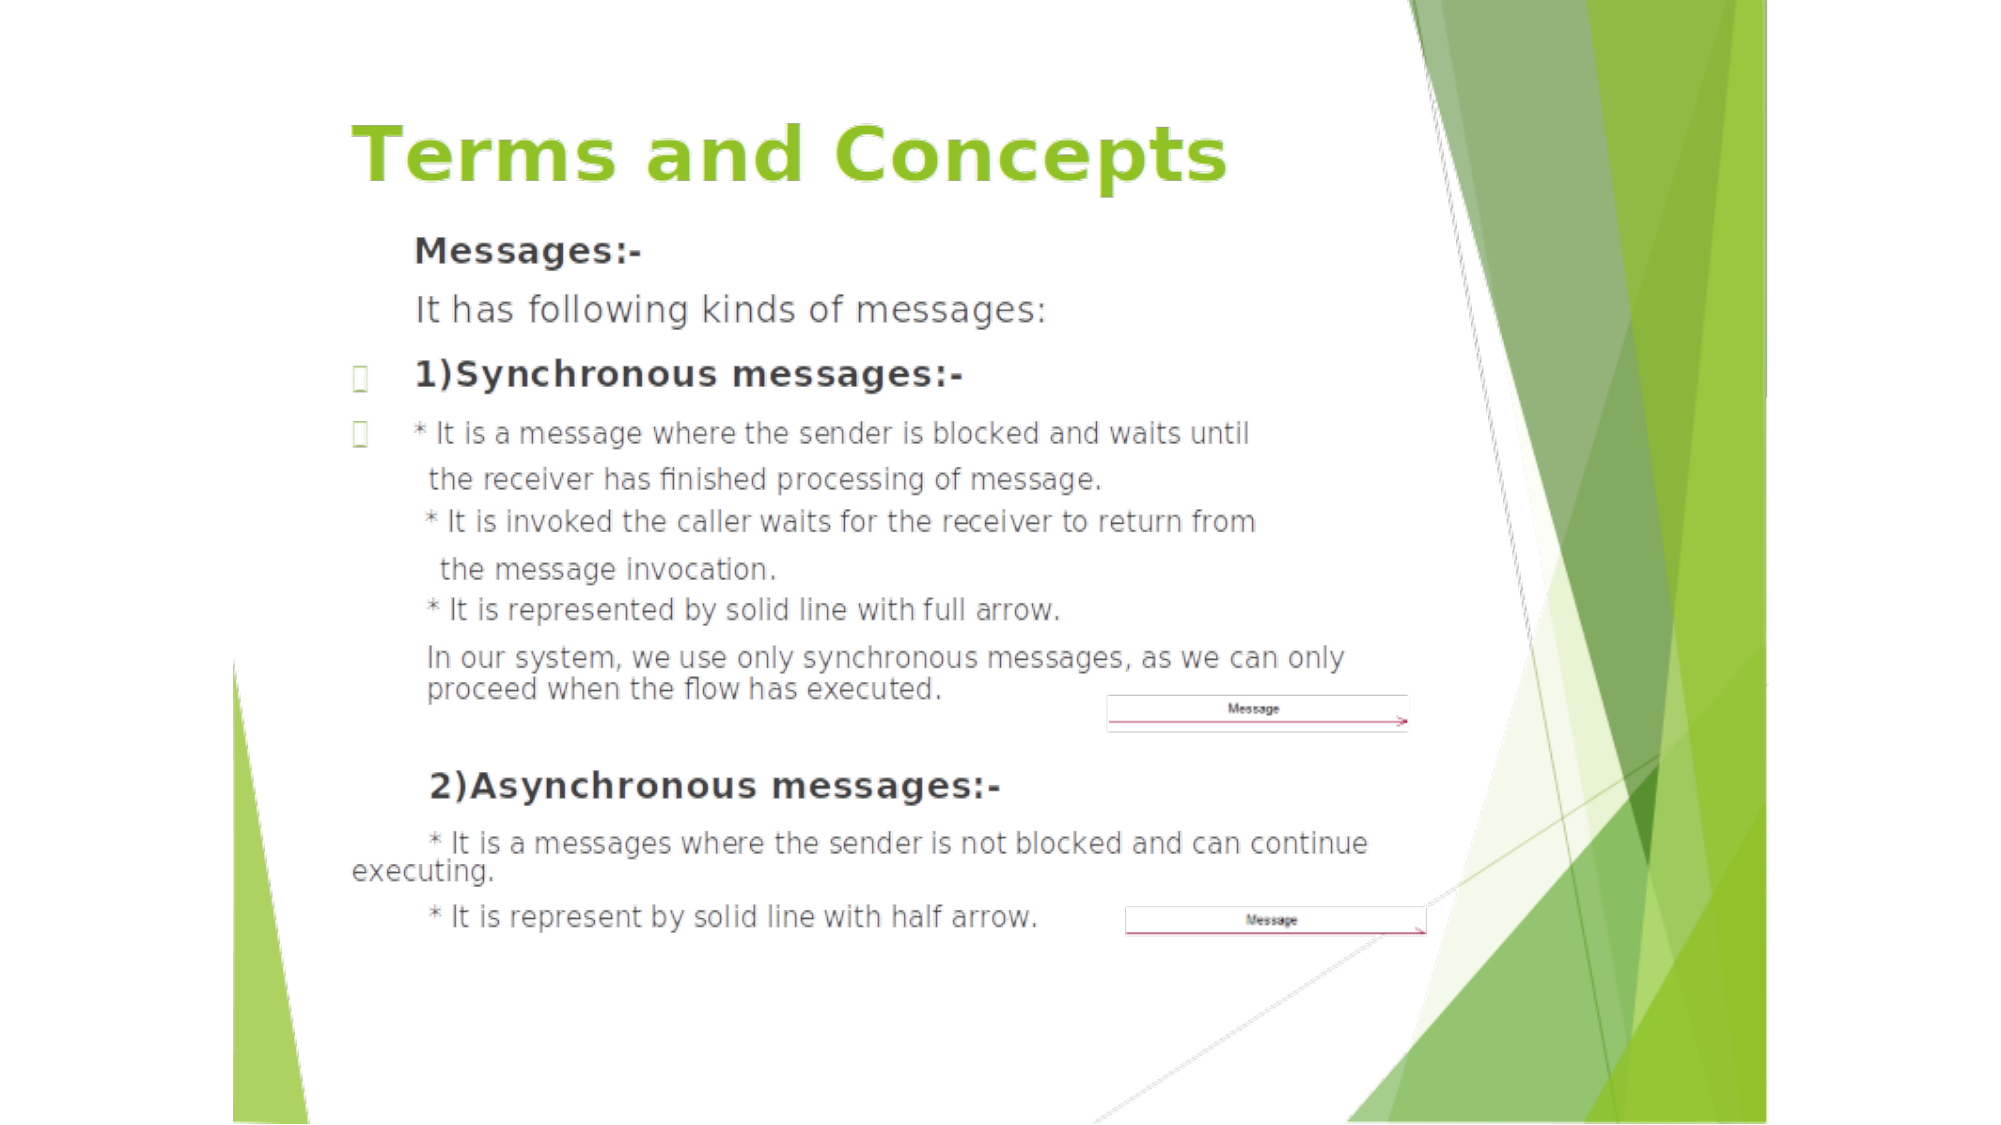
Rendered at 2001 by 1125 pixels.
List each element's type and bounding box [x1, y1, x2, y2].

list [233, 0, 1769, 1125]
